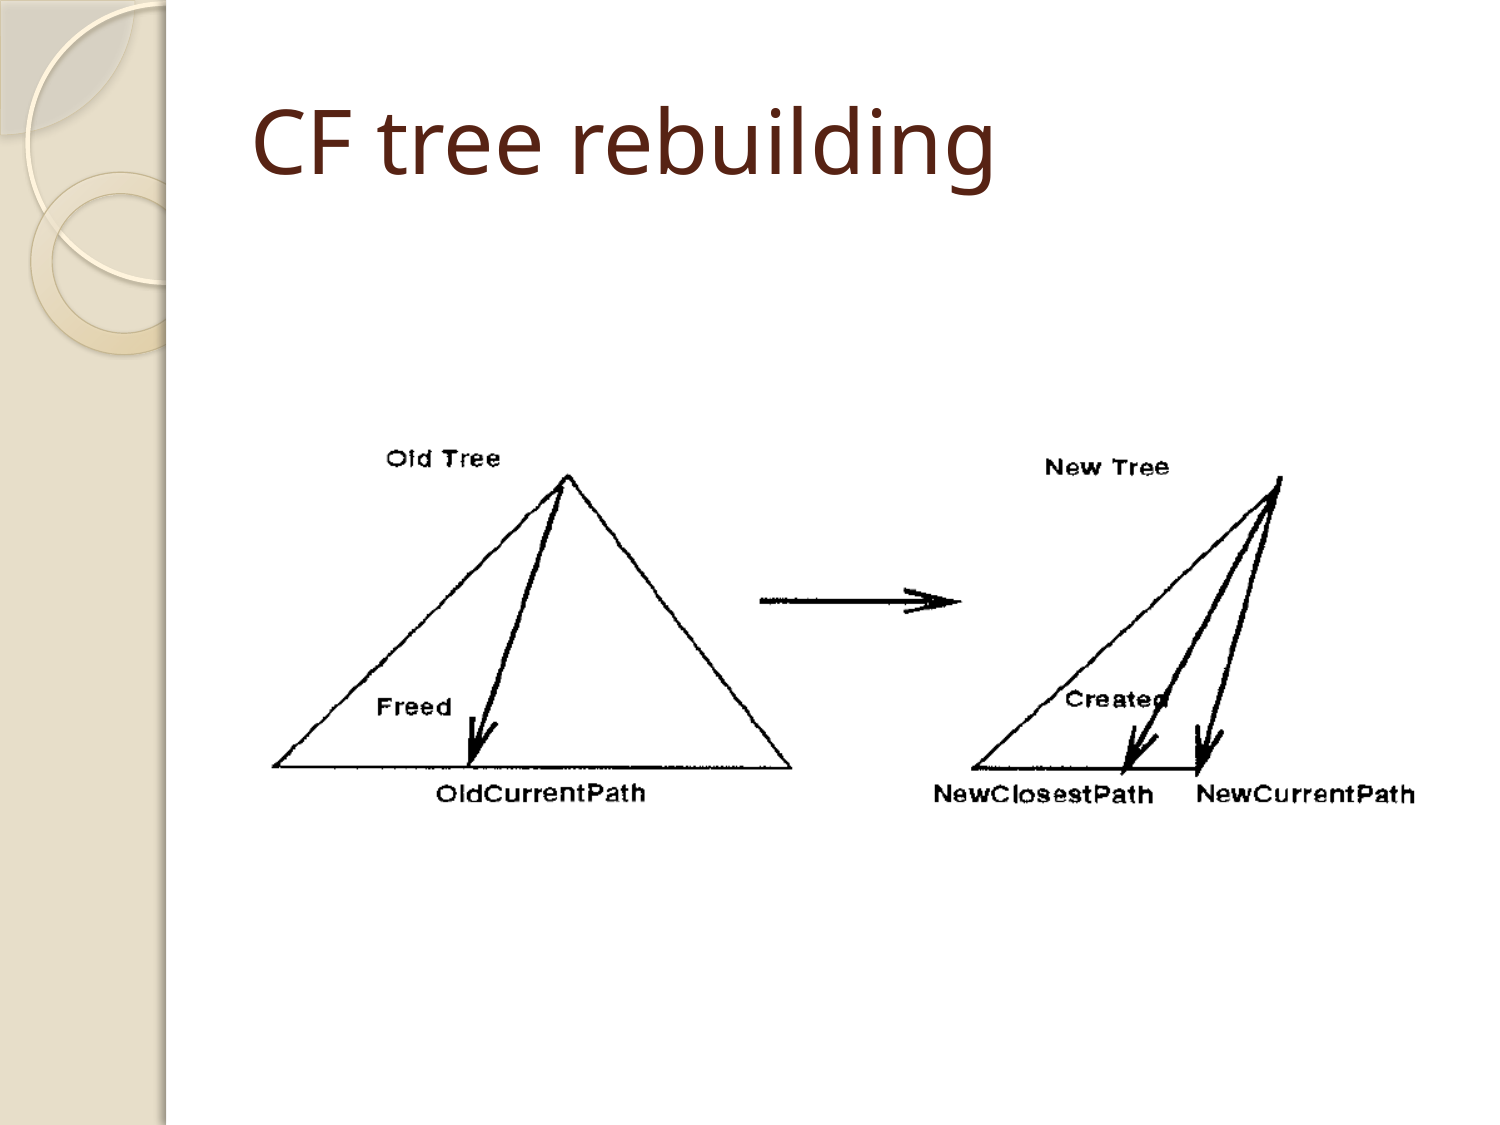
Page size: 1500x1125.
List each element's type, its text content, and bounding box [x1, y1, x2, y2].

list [268, 441, 1433, 821]
title CF tree rebuilding [235, 45, 1466, 233]
